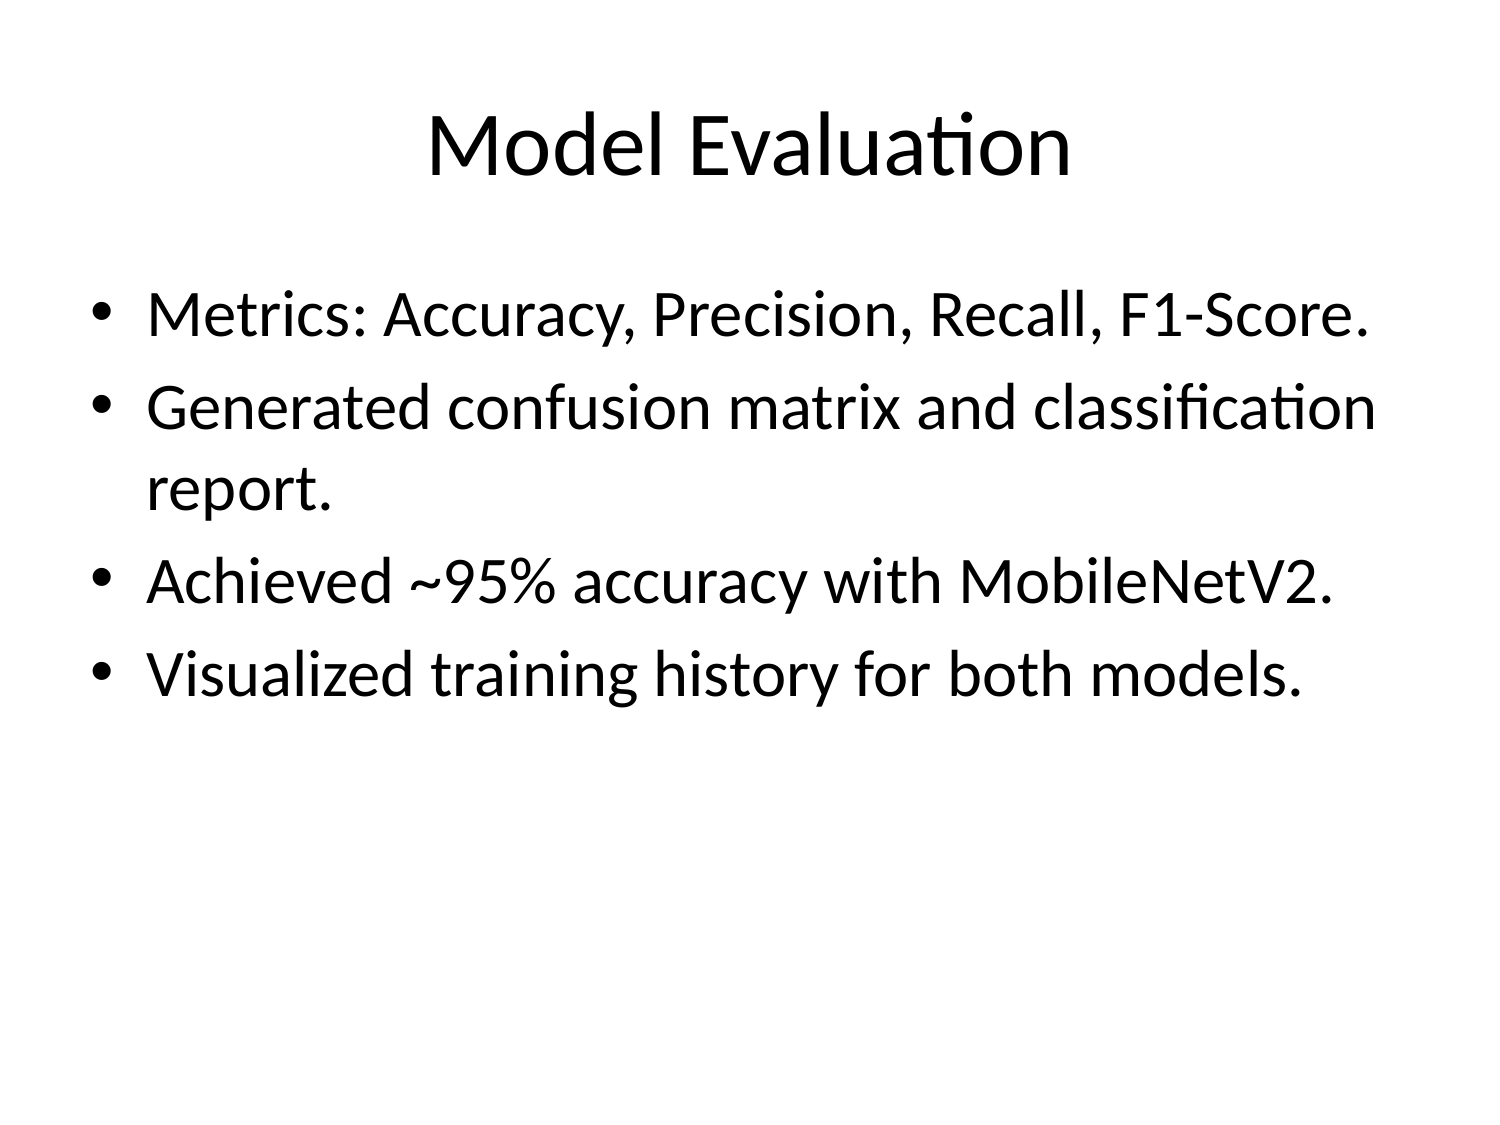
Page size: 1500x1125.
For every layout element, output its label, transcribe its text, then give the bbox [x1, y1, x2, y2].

list Metrics: Accuracy, Precision, Recall, F1-Score. Generated confusion matrix and classification report. Achieved ~95% accuracy with MobileNetV2. Visualized training history for both models. [75, 262, 1425, 1005]
title Model Evaluation [75, 45, 1425, 233]
